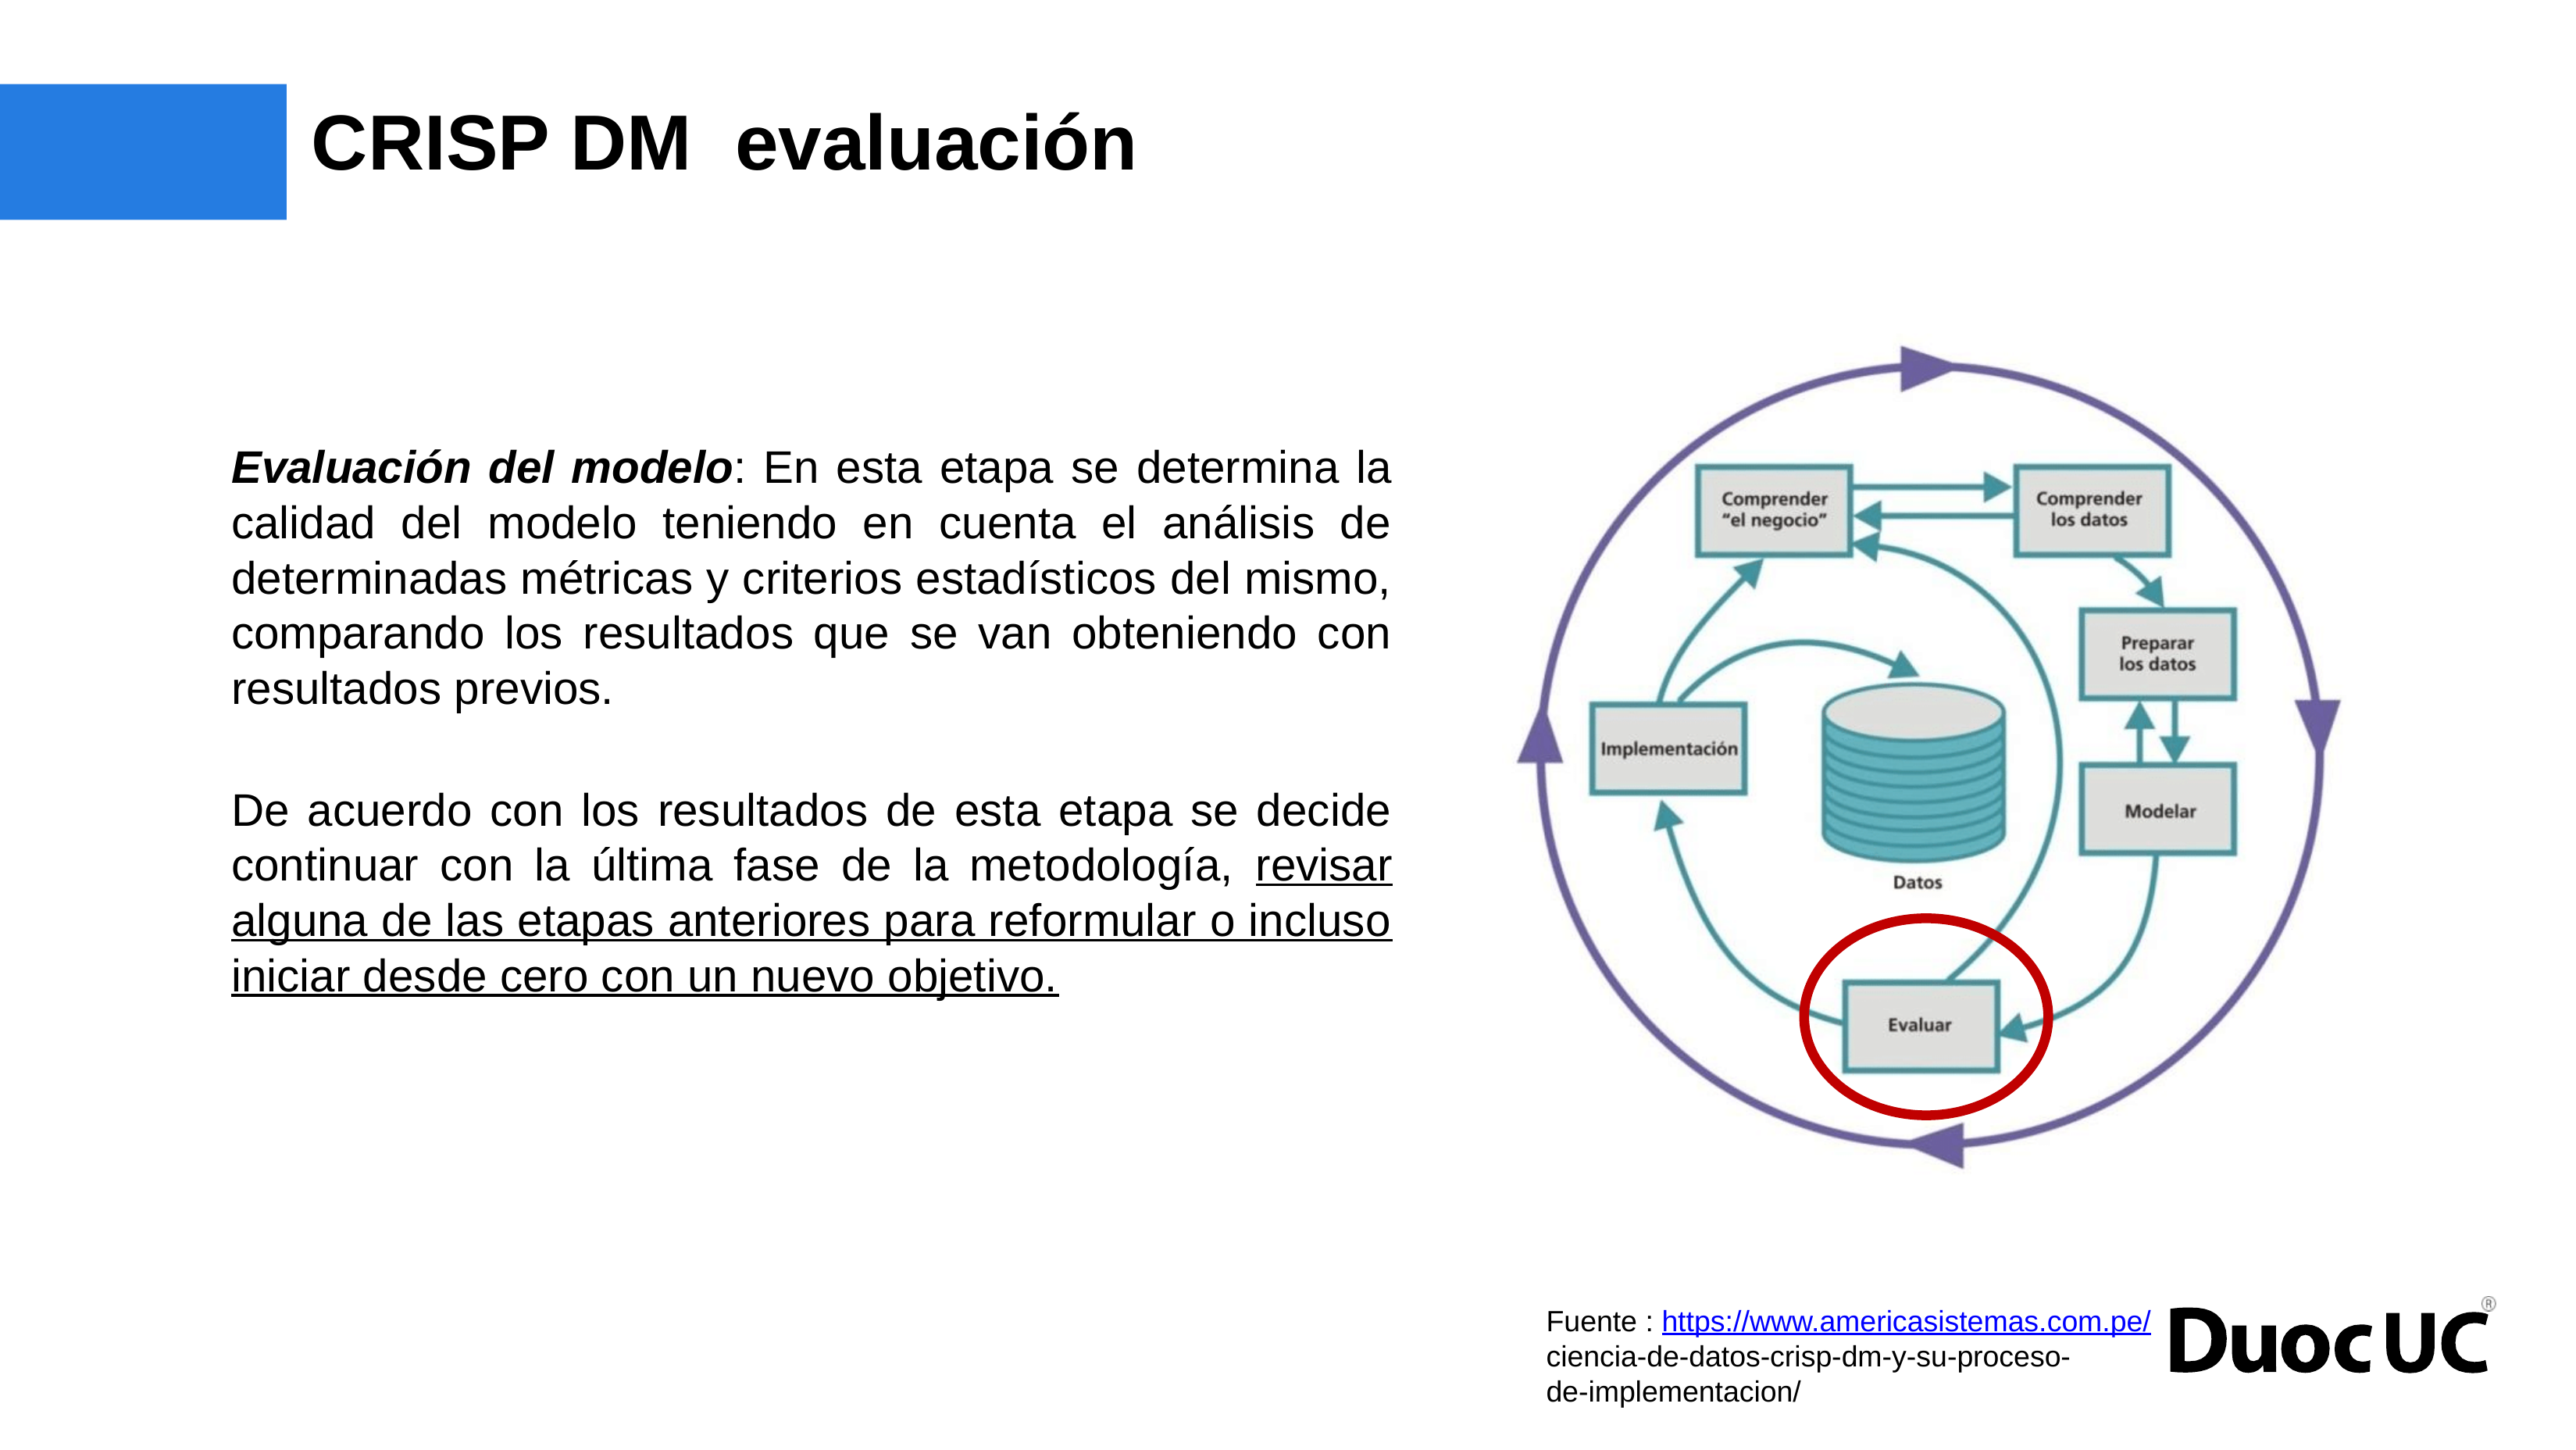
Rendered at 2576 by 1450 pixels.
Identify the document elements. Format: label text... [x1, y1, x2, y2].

picture [2481, 1296, 2496, 1312]
text_box Evaluación del modelo: En esta etapa se determina la calidad del modelo teniendo en cuenta el análisis de determinadas métricas y criterios estadísticos del mismo, comparando los resultados que se van obteniendo con resultados previos. De acuerdo con los resultados de esta etapa se decide continuar con la última fase de la metodología, revisar alguna de las etapas anteriores para reformular o incluso iniciar desde cero con un nuevo objetivo. [213, 431, 1405, 1007]
text_box Fuente : https://www.americasistemas.com.pe/ ciencia-de-datos-crisp-dm-y-su-proceso- de-implementacion/ [1534, 1296, 2169, 1449]
picture [1502, 334, 2350, 1187]
title CRISP DM evaluación [311, 91, 2489, 334]
